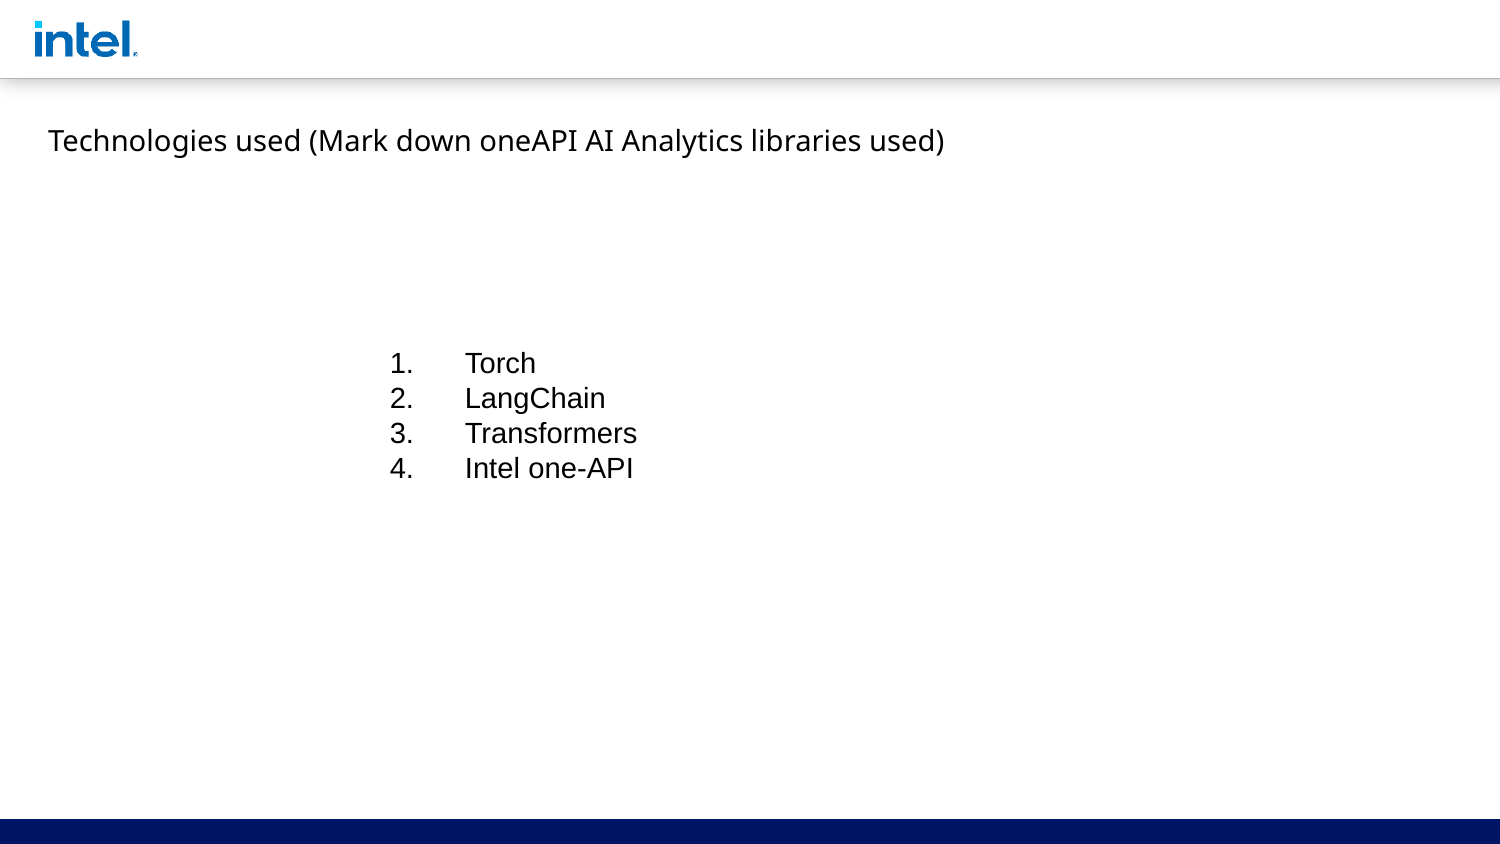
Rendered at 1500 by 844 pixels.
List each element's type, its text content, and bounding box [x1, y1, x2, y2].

picture [0, 0, 1500, 105]
picture [0, 809, 1500, 844]
text_box Torch LangChain Transformers Intel one-API [374, 302, 1125, 527]
text_box Technologies used (Mark down oneAPI AI Analytics libraries used) [33, 113, 993, 170]
